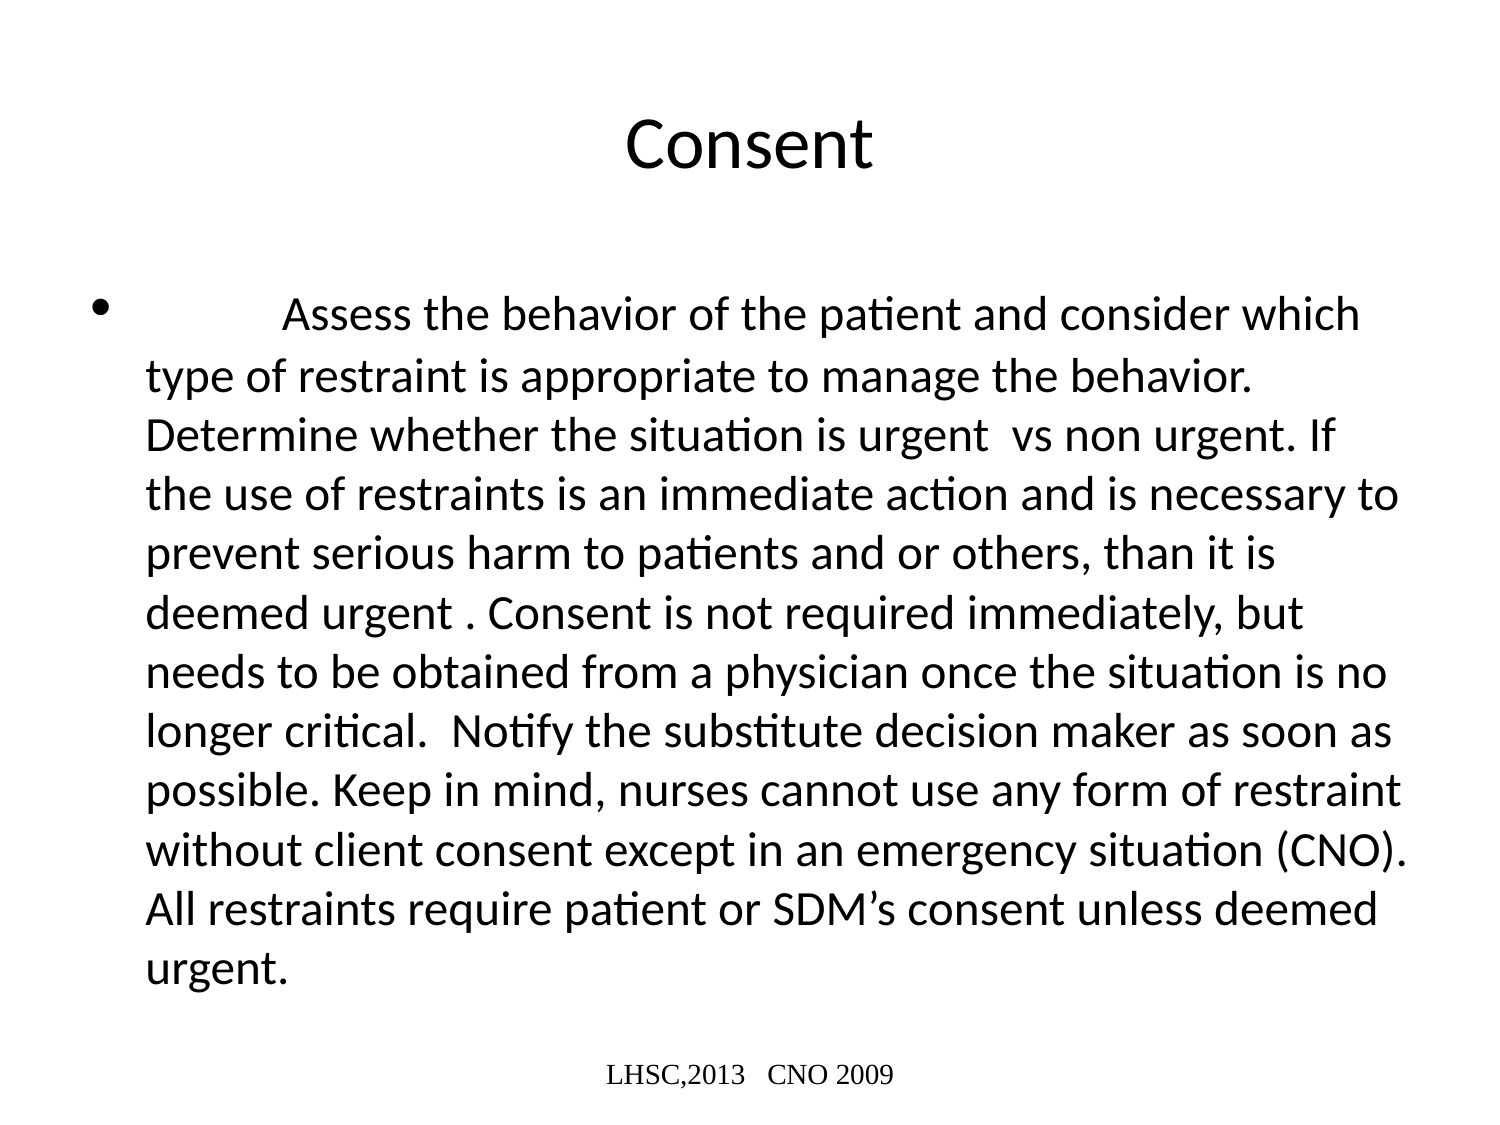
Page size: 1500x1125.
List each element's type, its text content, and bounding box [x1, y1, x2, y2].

title Consent [75, 45, 1425, 233]
list Assess the behavior of the patient and consider which type of restraint is appropriate to manage the behavior. Determine whether the situation is urgent vs non urgent. If the use of restraints is an immediate action and is necessary to prevent serious harm to patients and or others, than it is deemed urgent . Consent is not required immediately, but needs to be obtained from a physician once the situation is no longer critical. Notify the substitute decision maker as soon as possible. Keep in mind, nurses cannot use any form of restraint without client consent except in an emergency situation (CNO). All restraints require patient or SDM’s consent unless deemed urgent. [75, 262, 1425, 1005]
footer LHSC,2013 CNO 2009 [512, 1042, 988, 1103]
